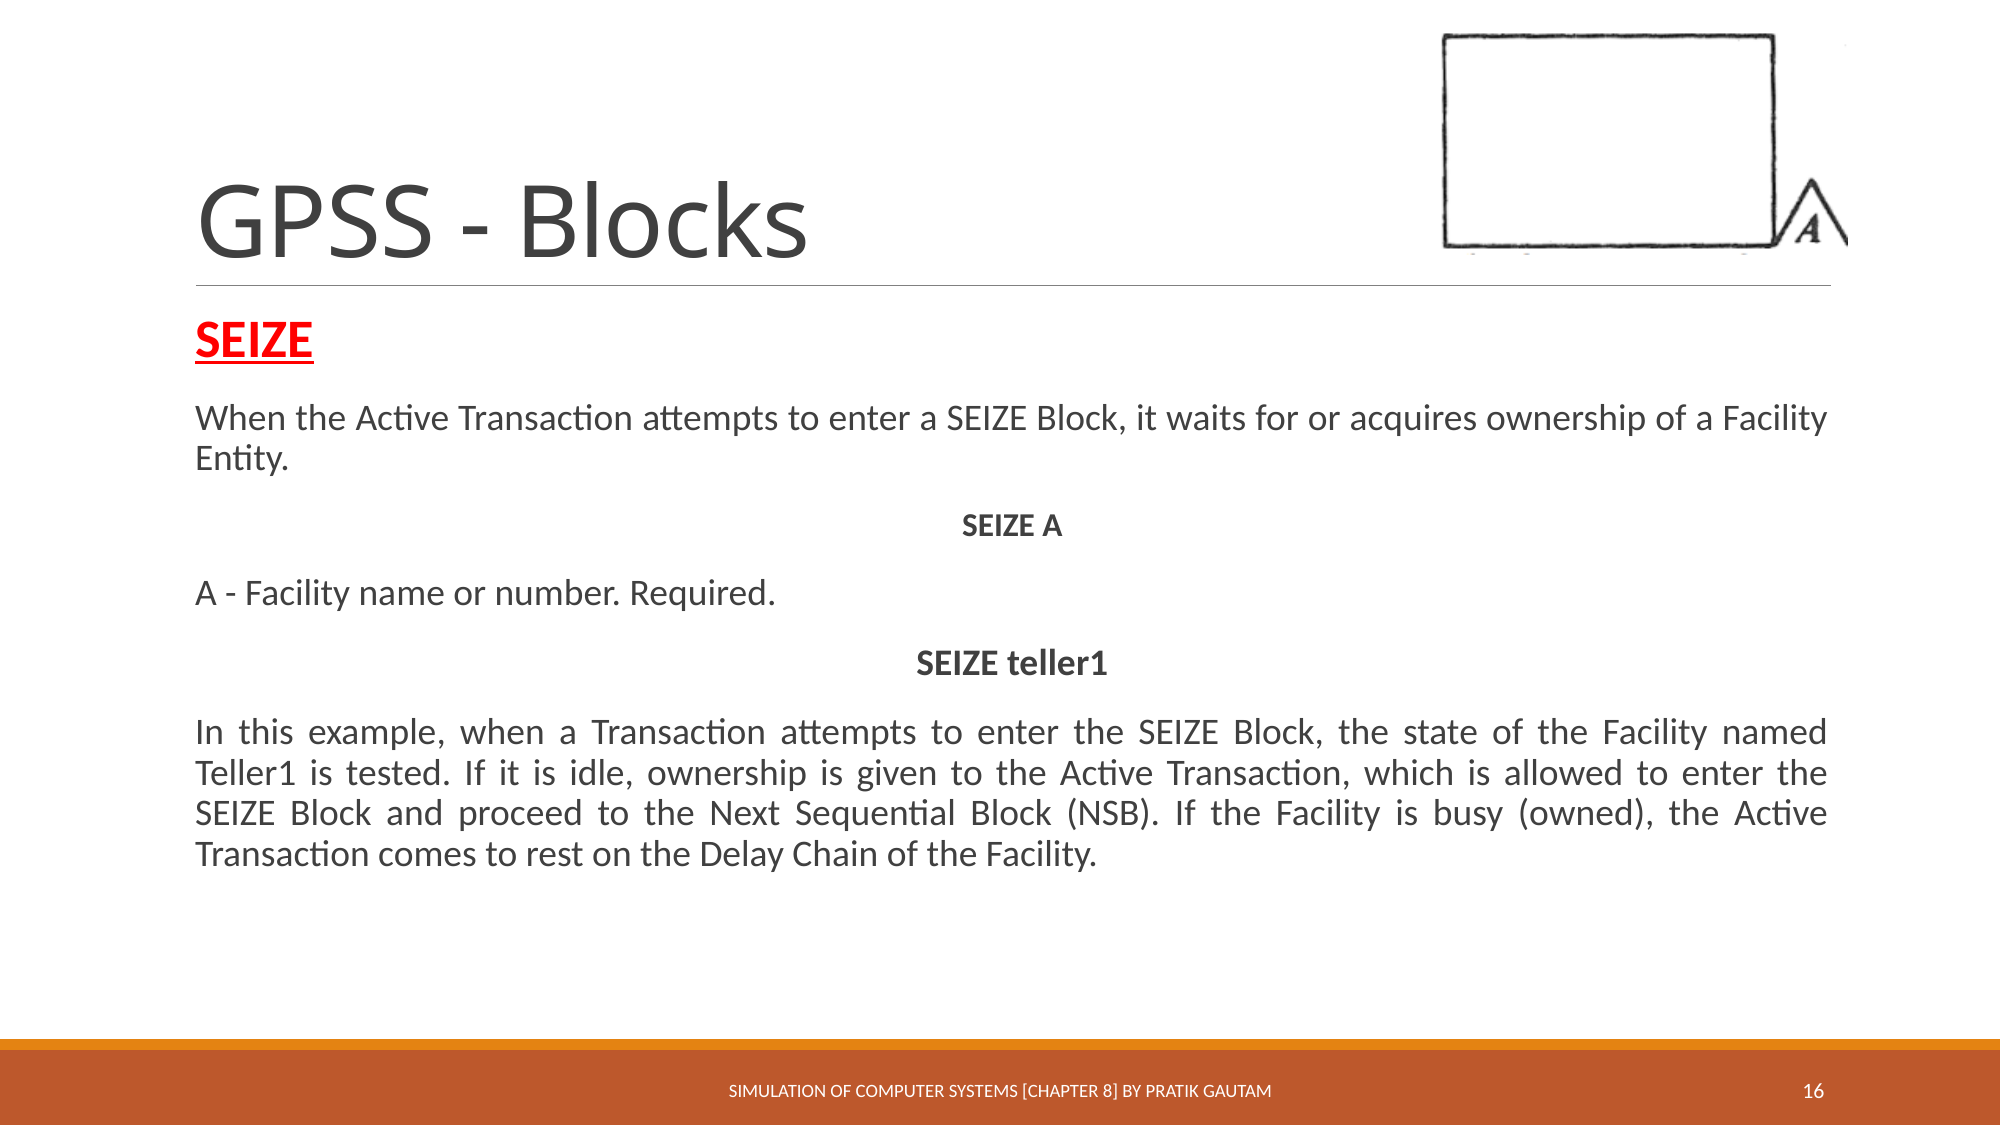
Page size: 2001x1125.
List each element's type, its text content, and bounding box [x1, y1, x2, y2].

slide_number 16 [1624, 1059, 1840, 1120]
picture [1424, 17, 1848, 255]
title GPSS - Blocks [180, 47, 1830, 285]
list SEIZE When the Active Transaction attempts to enter a SEIZE Block, it waits for or acquires ownership of a Facility Entity. SEIZE A A - Facility name or number. Required. SEIZE teller1 In this example, when a Transaction attempts to enter the SEIZE Block, the state of the Facility named Teller1 is tested. If it is idle, ownership is given to the Active Transaction, which is allowed to enter the SEIZE Block and proceed to the Next Sequential Block (NSB). If the Facility is busy (owned), the Active Transaction comes to rest on the Delay Chain of the Facility. [180, 302, 1830, 963]
footer Simulation of Computer Systems [Chapter 8] By Pratik Gautam [604, 1059, 1396, 1120]
